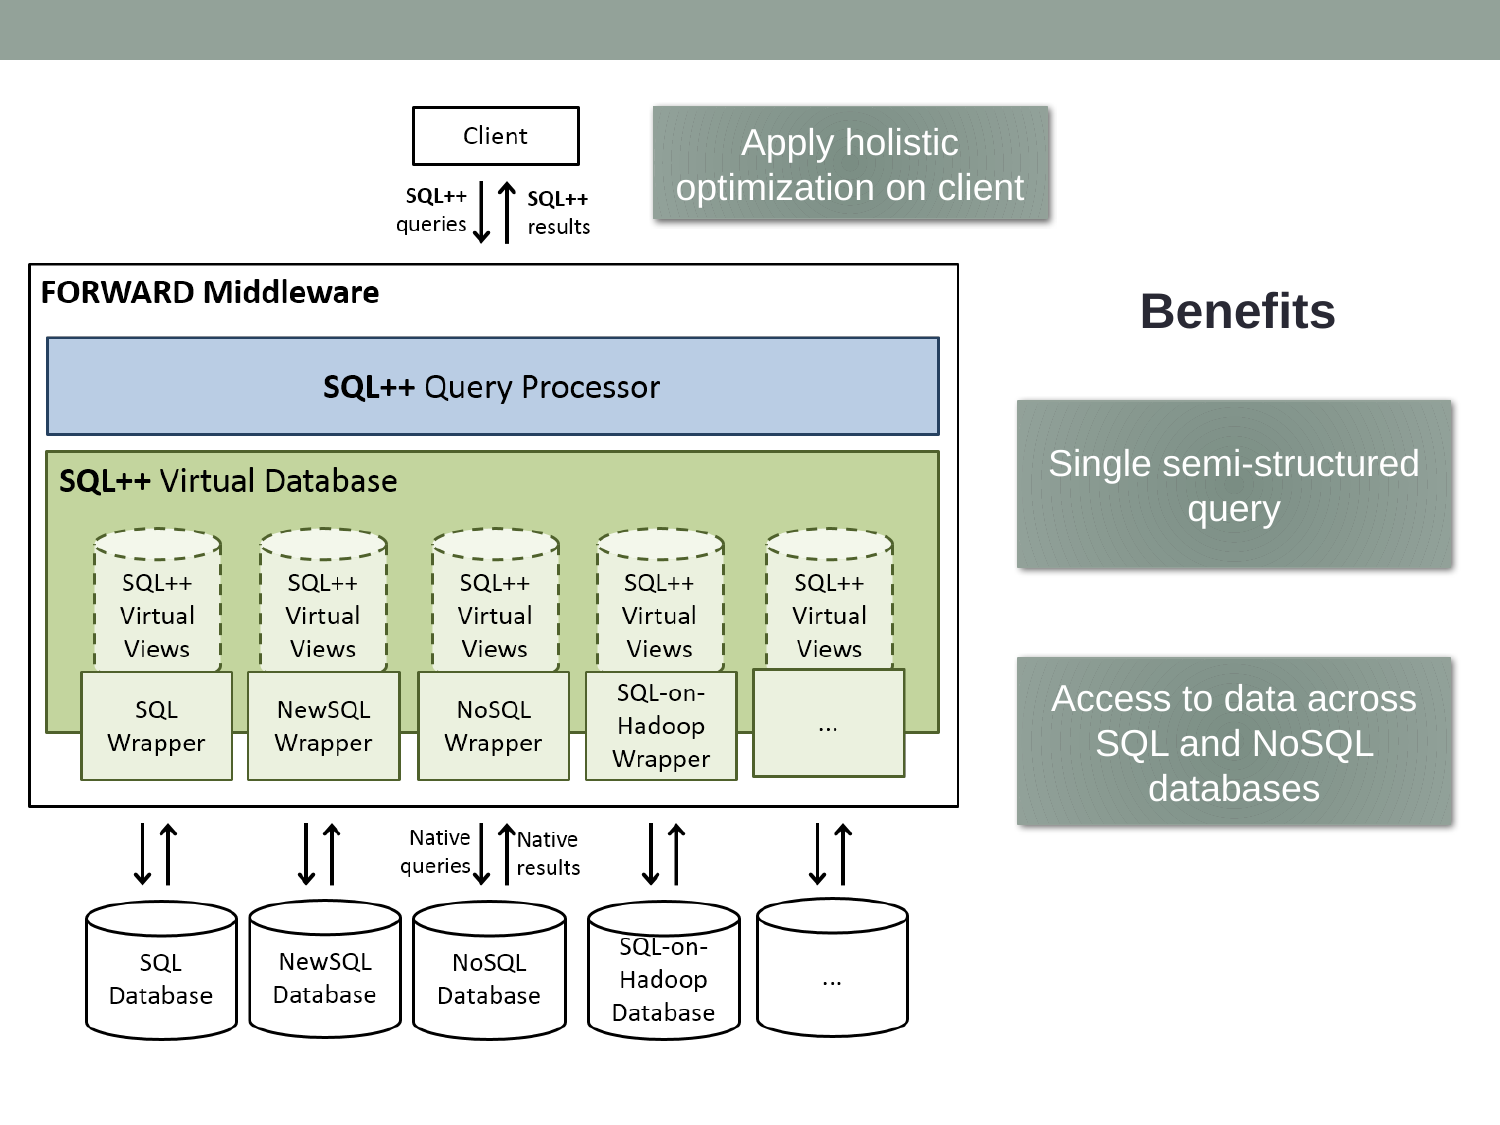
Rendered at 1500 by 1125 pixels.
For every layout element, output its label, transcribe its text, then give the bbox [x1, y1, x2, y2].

text_box Benefits [1046, 270, 1430, 346]
text_box Single semi-structured query [1017, 400, 1451, 568]
text_box Apply holistic optimization on client [964, 106, 1048, 219]
picture [18, 106, 959, 1045]
text_box Access to data across SQL and NoSQL databases [1017, 657, 1451, 825]
